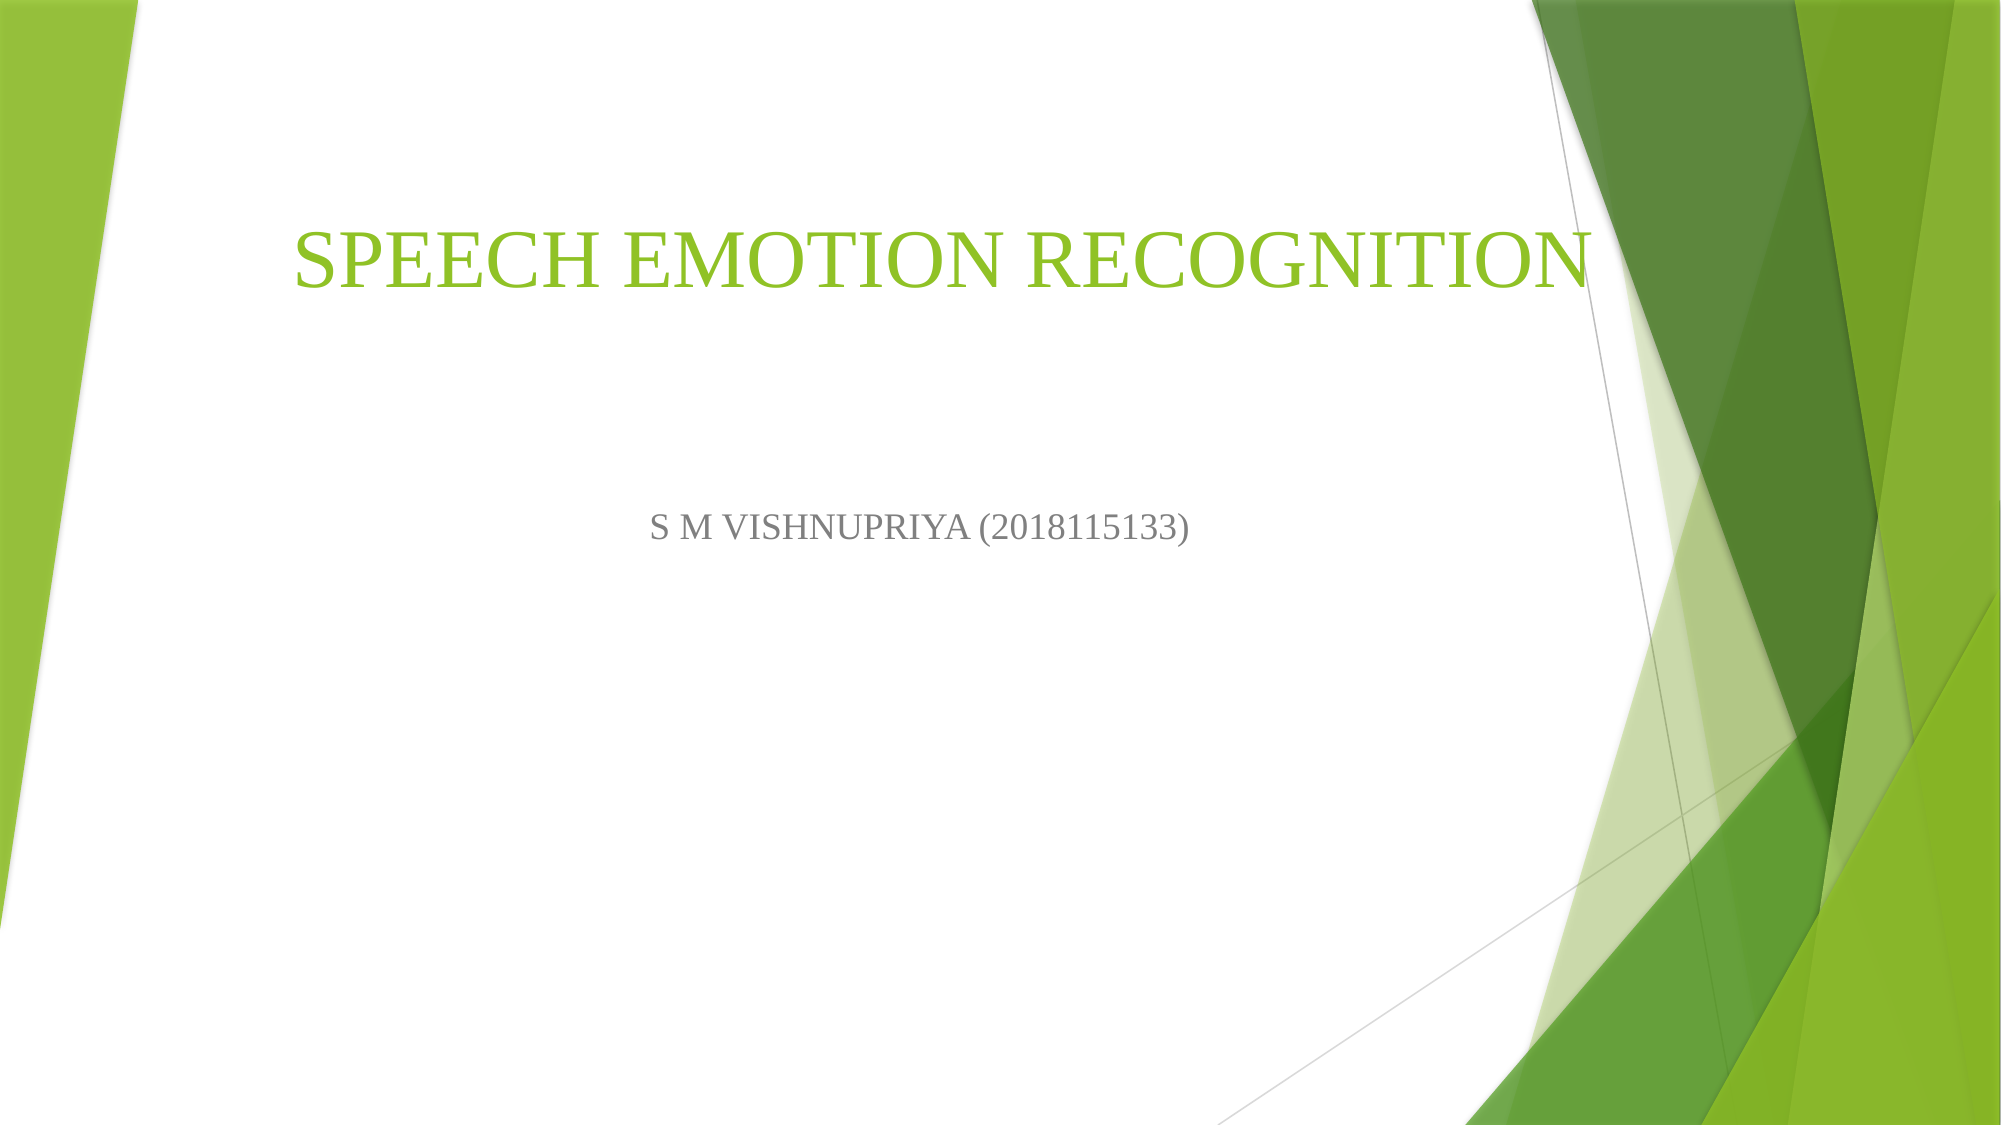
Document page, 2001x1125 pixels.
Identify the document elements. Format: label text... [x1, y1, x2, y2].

subtitle S M VISHNUPRIYA (2018115133) [282, 494, 1557, 859]
title SPEECH EMOTION RECOGNITION [264, 180, 1623, 312]
